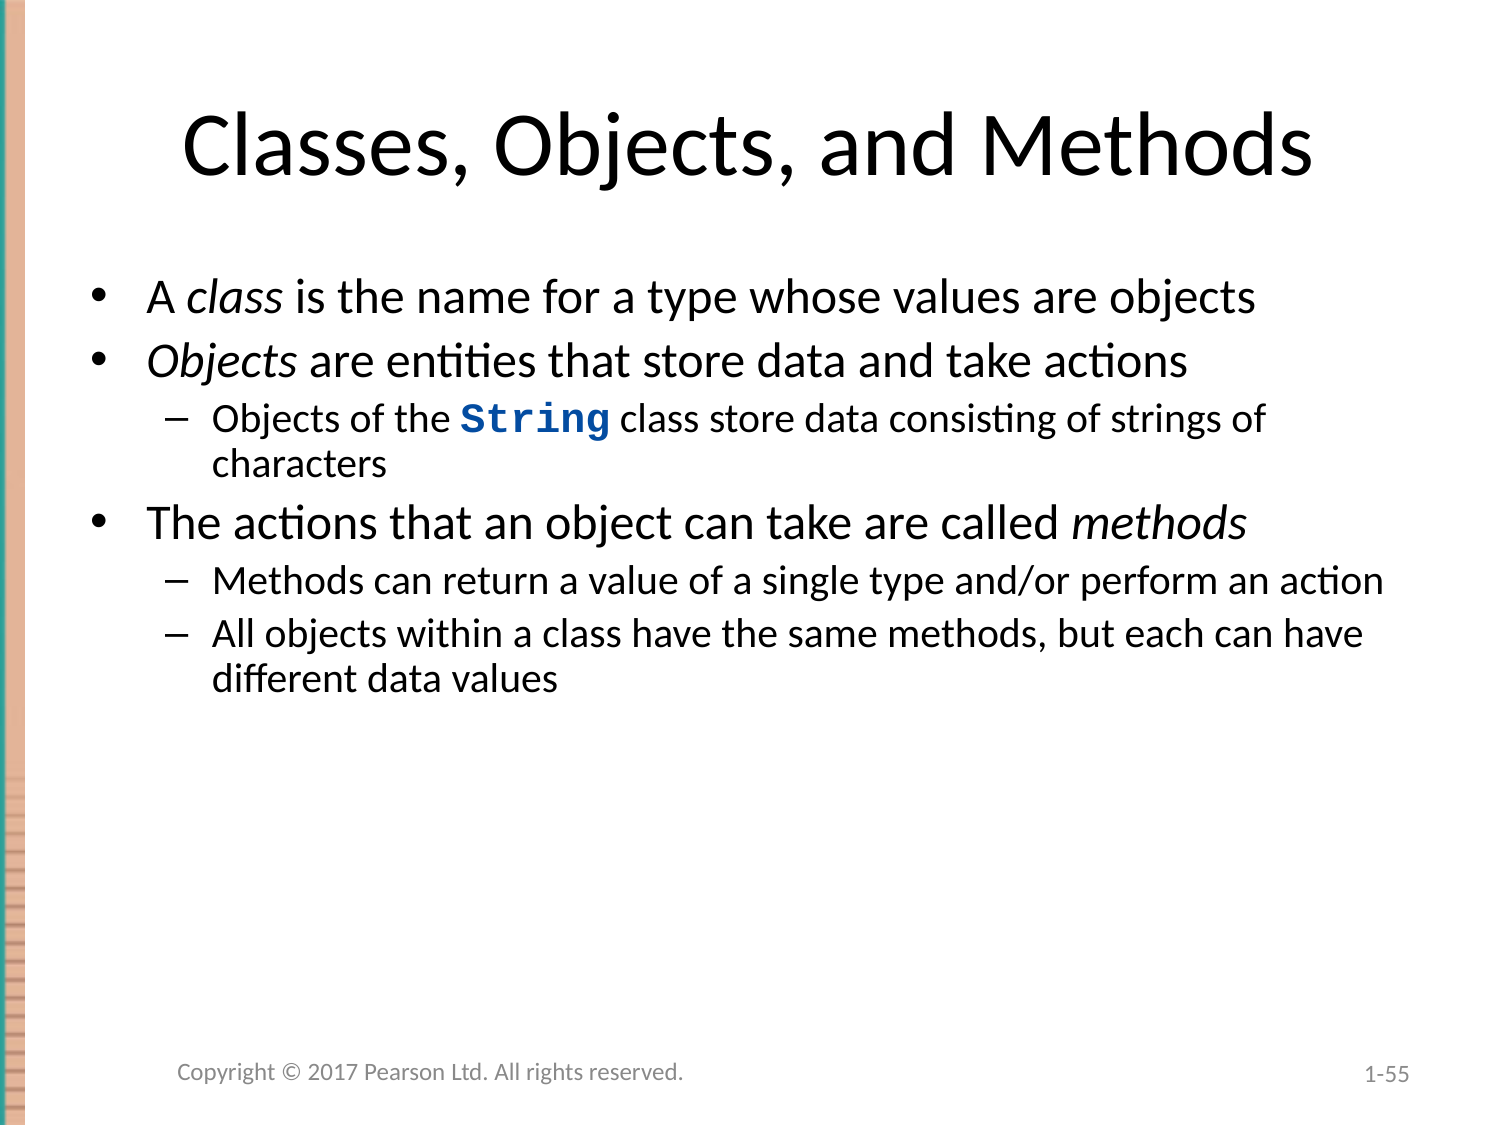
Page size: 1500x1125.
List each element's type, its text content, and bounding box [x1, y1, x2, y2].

slide_number 1-55 [1074, 1042, 1425, 1103]
footer Copyright © 2017 Pearson Ltd. All rights reserved. [75, 1040, 788, 1100]
picture [0, 0, 25, 1125]
title Classes, Objects, and Methods [75, 45, 1425, 233]
list A class is the name for a type whose values are objects Objects are entities that store data and take actions Objects of the String class store data consisting of strings of characters The actions that an object can take are called methods Methods can return a value of a single type and/or perform an action All objects within a class have the same methods, but each can have different data values [75, 262, 1425, 1005]
